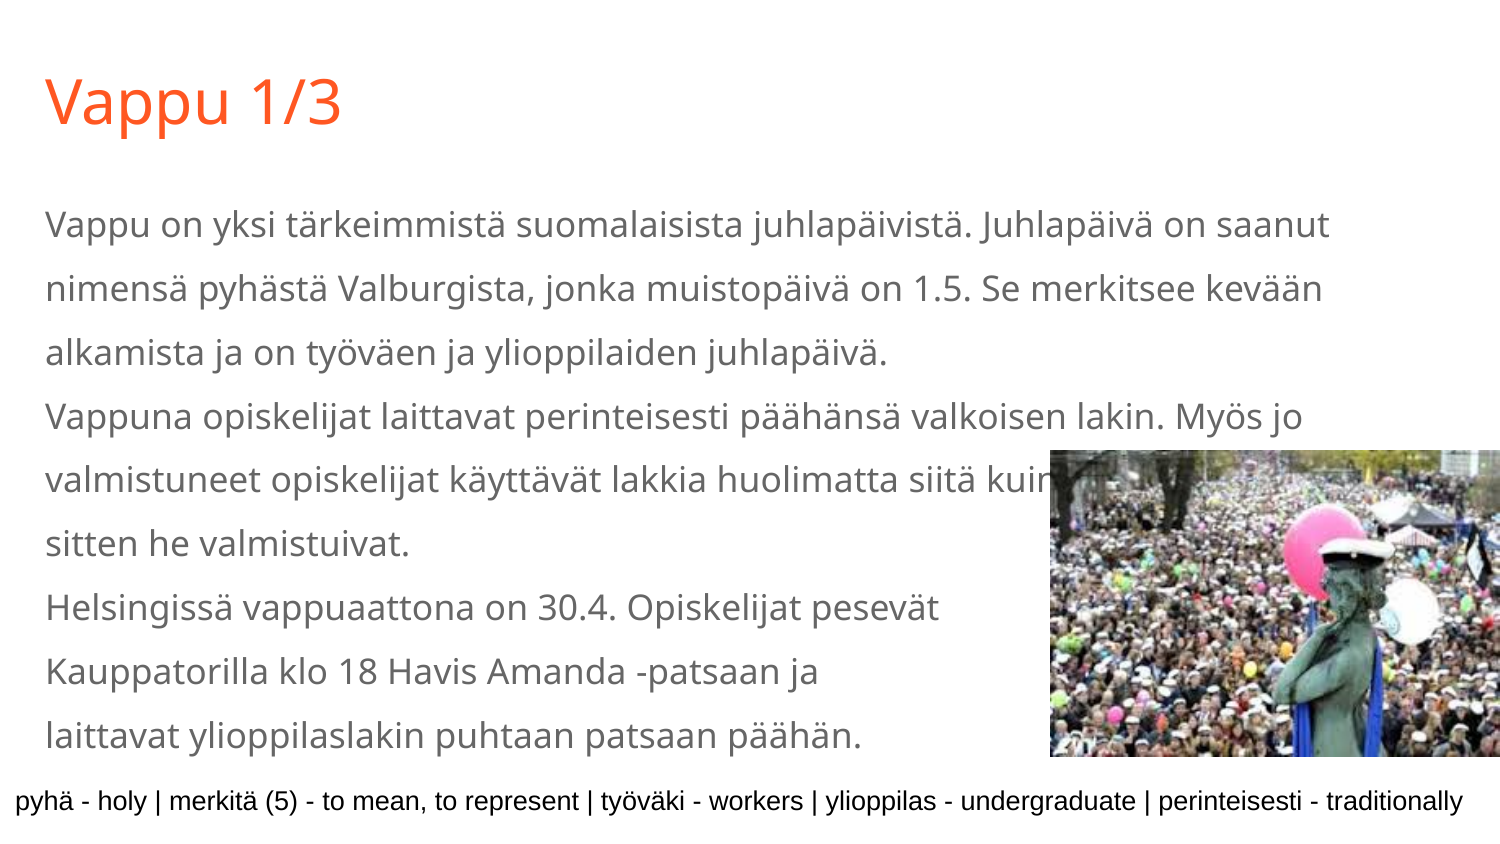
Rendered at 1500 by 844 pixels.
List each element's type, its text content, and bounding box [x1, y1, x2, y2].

picture [1050, 449, 1500, 757]
text_box pyhä - holy | merkitä (5) - to mean, to represent | työväki - workers | ylioppilas - undergraduate | perinteisesti - traditionally [0, 756, 1500, 844]
list Vappu on yksi tärkeimmistä suomalaisista juhlapäivistä. Juhlapäivä on saanut nimensä pyhästä Valburgista, jonka muistopäivä on 1.5. Se merkitsee kevään alkamista ja on työväen ja ylioppilaiden juhlapäivä. Vappuna opiskelijat laittavat perinteisesti päähänsä valkoisen lakin. Myös jo valmistuneet opiskelijat käyttävät lakkia huolimatta siitä kuinka kauan aikaa sitten he valmistuivat. Helsingissä vappuaattona on 30.4. Opiskelijat pesevät Kauppatorilla klo 18 Havis Amanda -patsaan ja laittavat ylioppilaslakin puhtaan patsaan päähän. [30, 166, 1471, 727]
title Vappu 1/3 [30, 47, 1428, 142]
